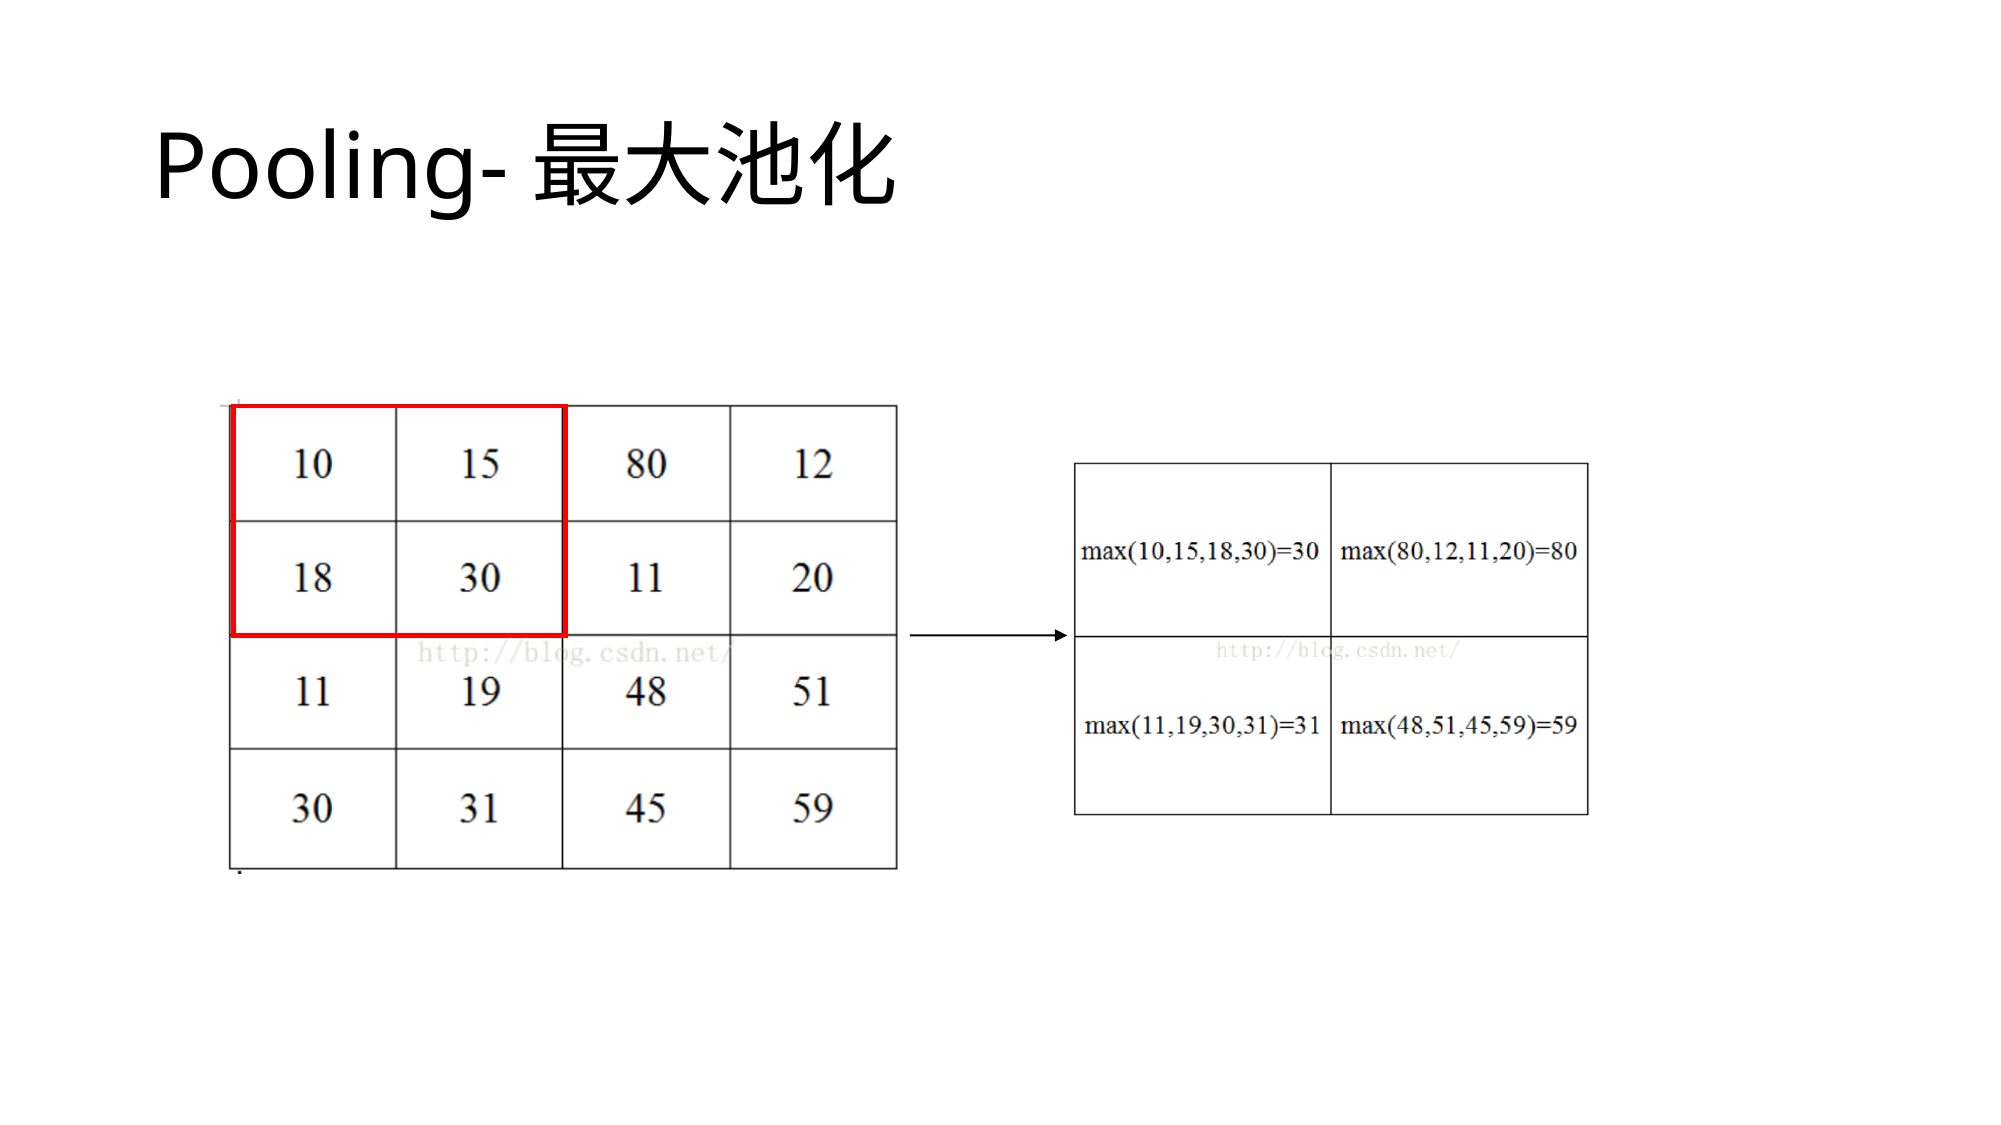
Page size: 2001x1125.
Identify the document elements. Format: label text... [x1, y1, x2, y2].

title Pooling-最大池化 [137, 59, 1863, 278]
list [220, 395, 910, 876]
picture [1067, 449, 1635, 822]
